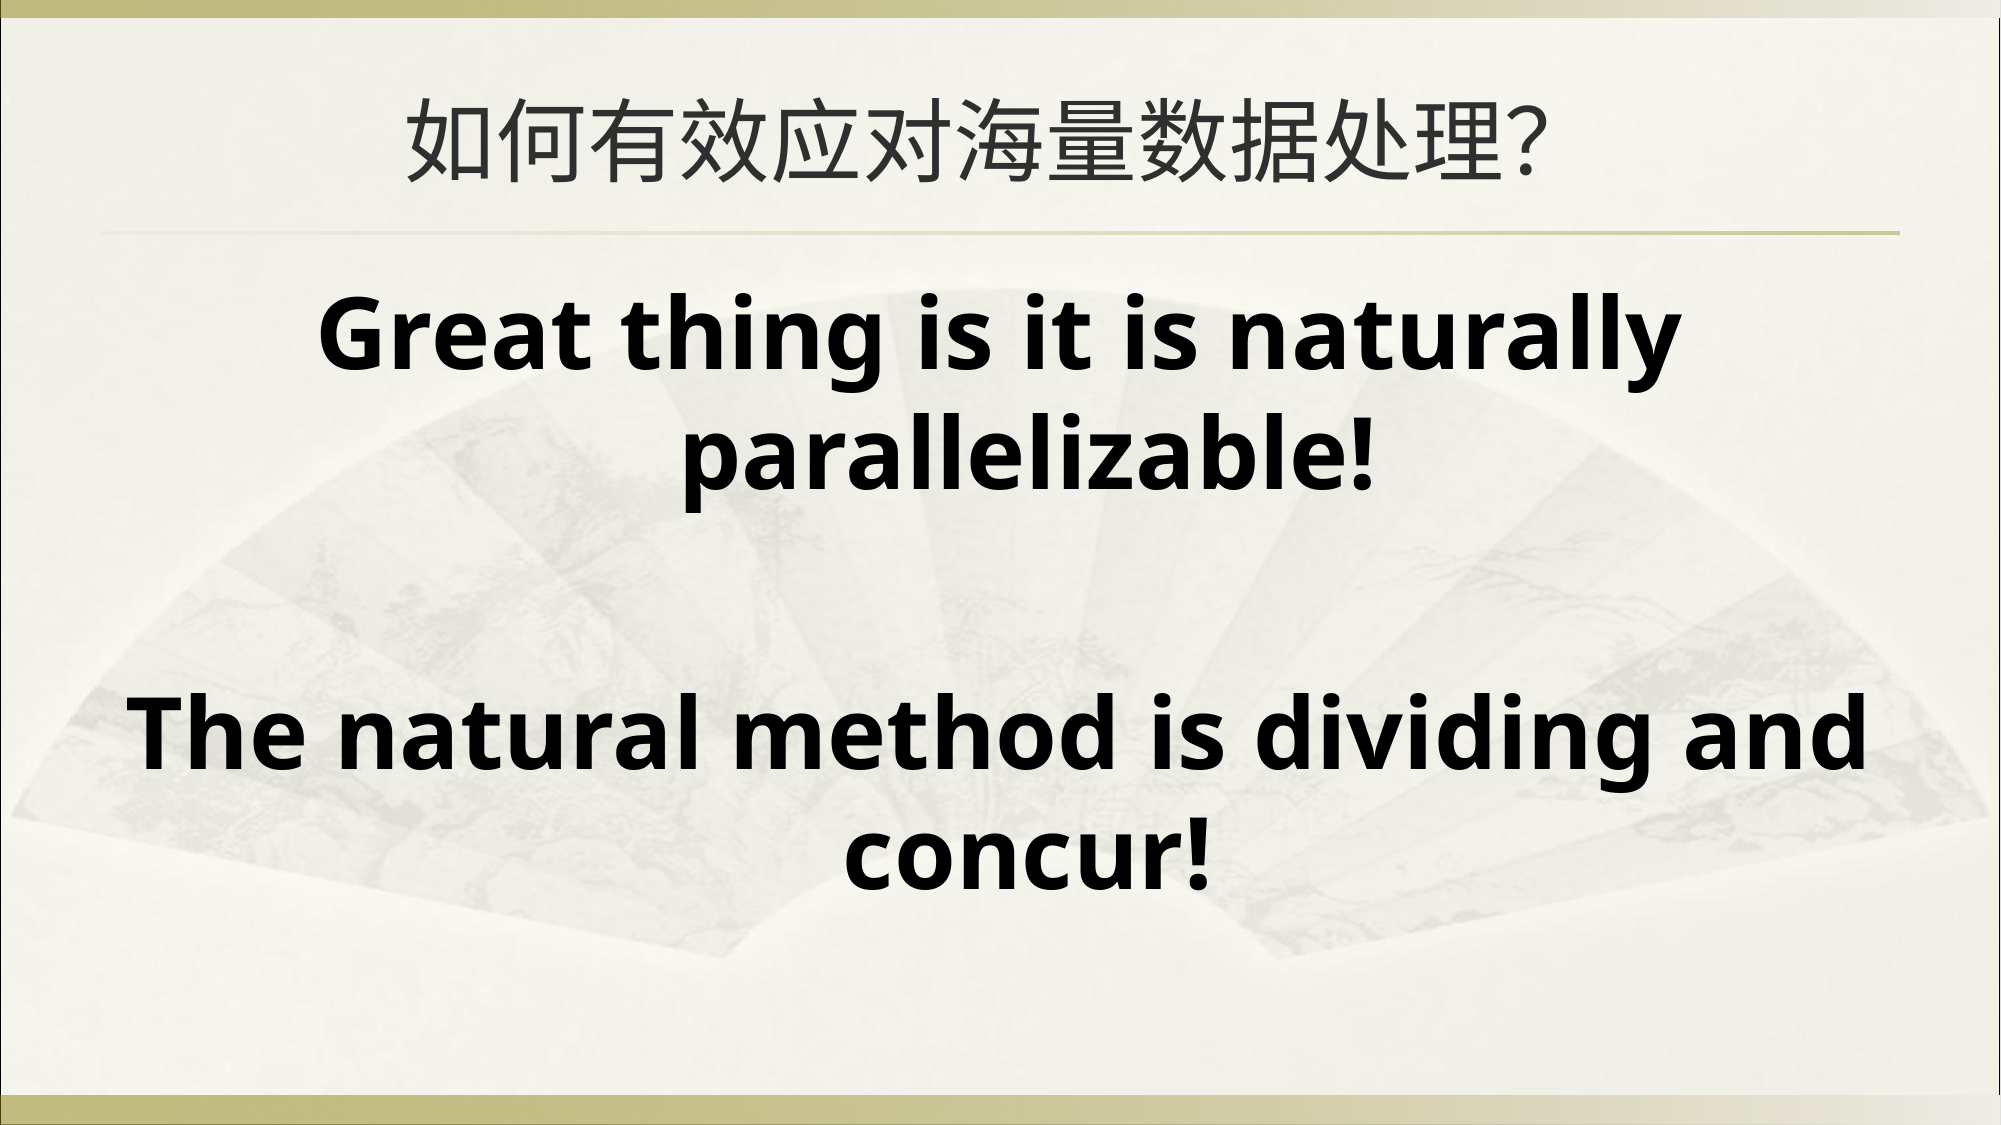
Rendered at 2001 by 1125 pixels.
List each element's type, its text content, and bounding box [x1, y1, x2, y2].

list Great thing is it is naturally parallelizable! The natural method is dividing and concur! [99, 262, 1900, 1032]
title 如何有效应对海量数据处理？ [99, 45, 1900, 233]
picture [0, 0, 2001, 1125]
